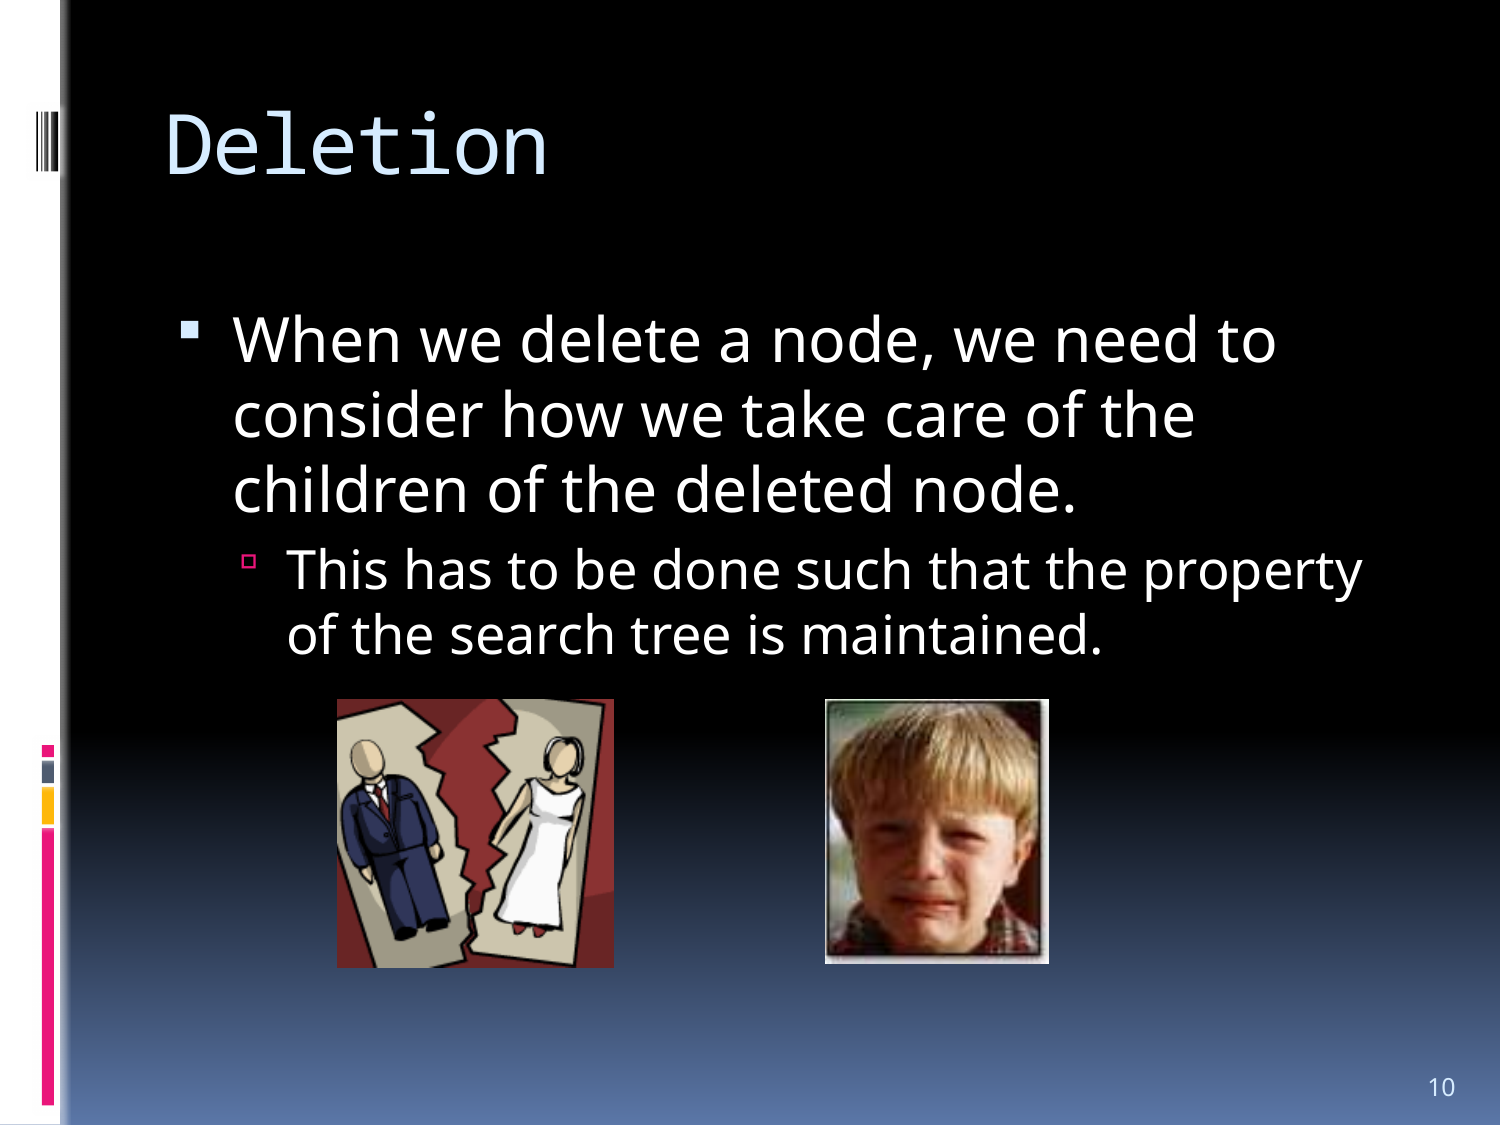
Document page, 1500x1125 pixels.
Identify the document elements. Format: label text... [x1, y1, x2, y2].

title Deletion [150, 83, 1425, 234]
slide_number 10 [1412, 1052, 1488, 1113]
list When we delete a node, we need to consider how we take care of the children of the deleted node. This has to be done such that the property of the search tree is maintained. [150, 292, 1425, 1043]
picture [337, 699, 615, 968]
picture [824, 699, 1050, 965]
